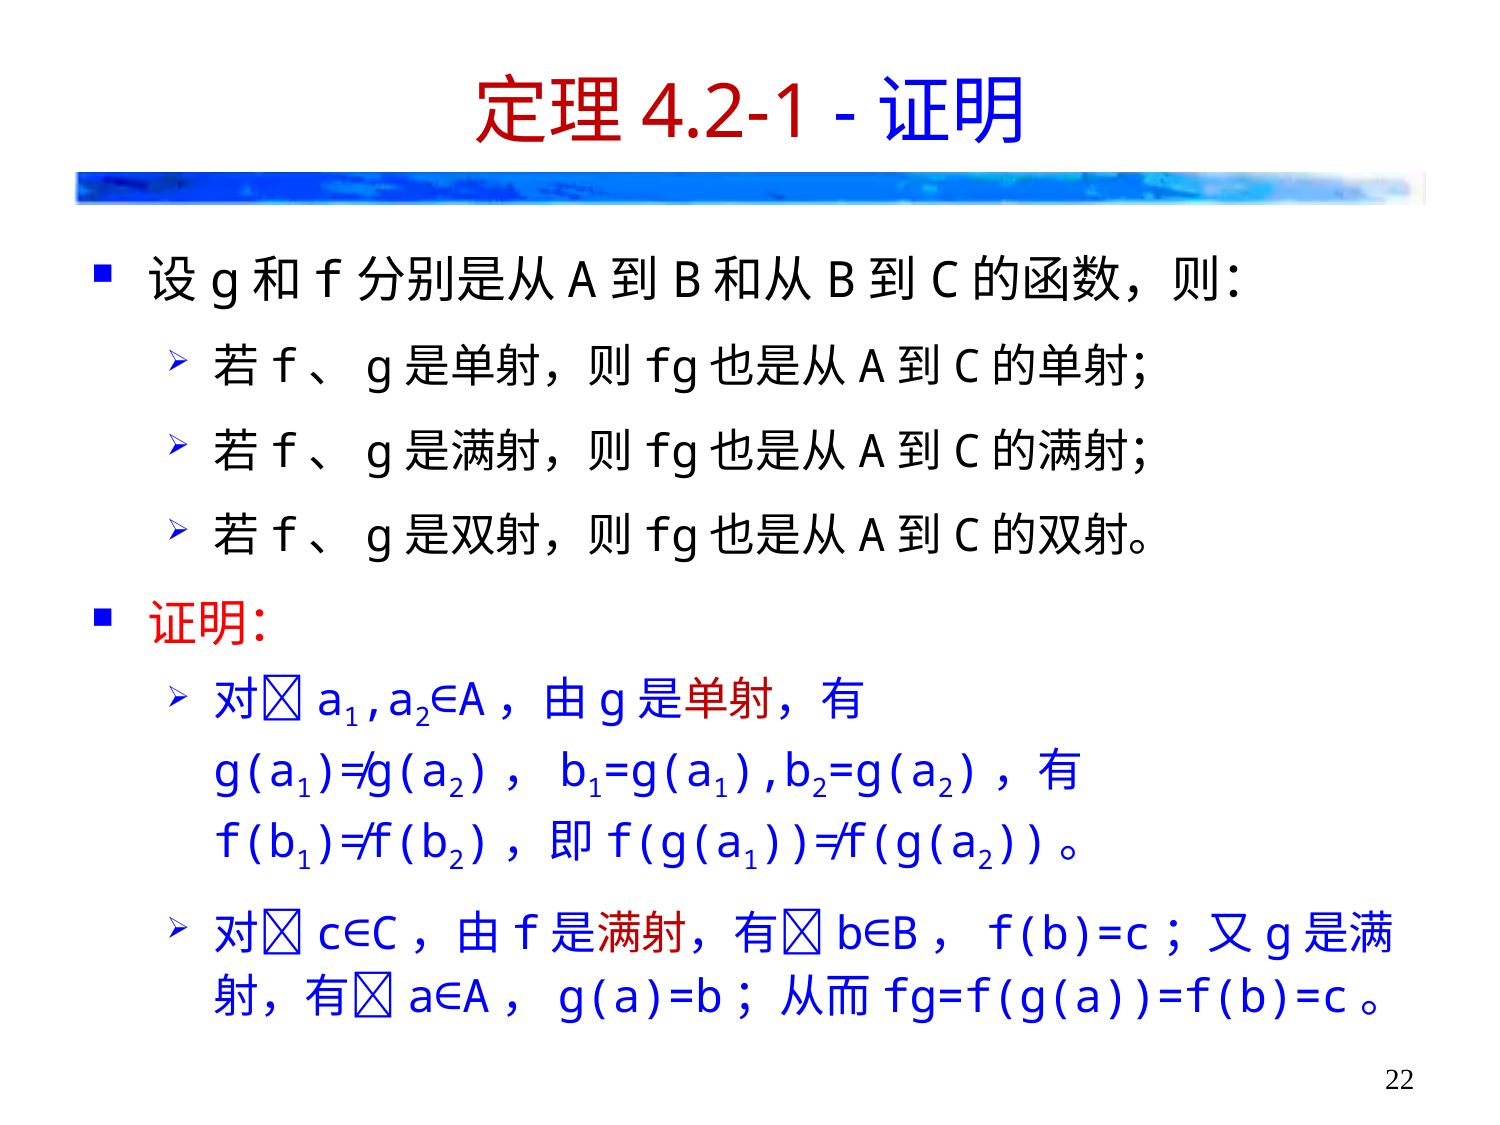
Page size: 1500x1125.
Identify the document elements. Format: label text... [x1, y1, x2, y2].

picture [74, 172, 1426, 205]
title 定理4.2-1 -证明 [111, 54, 1388, 162]
slide_number 22 [1352, 1052, 1448, 1109]
list 设g和f分别是从A到B和从B到C的函数，则： 若f、g是单射，则fg也是从A到C的单射； 若f、g是满射，则fg也是从A到C的满射； 若f、g是双射，则fg也是从A到C的双射。 证明： 对a1,a2∈A，由g是单射，有g(a1)≠g(a2)，b1=g(a1),b2=g(a2)，有f(b1)≠f(b2)，即f(g(a1))≠f(g(a2))。 对c∈C，由f是满射，有b∈B，f(b)=c；又g是满射，有a∈A，g(a)=b；从而fg=f(g(a))=f(b)=c。 [76, 231, 1424, 1024]
